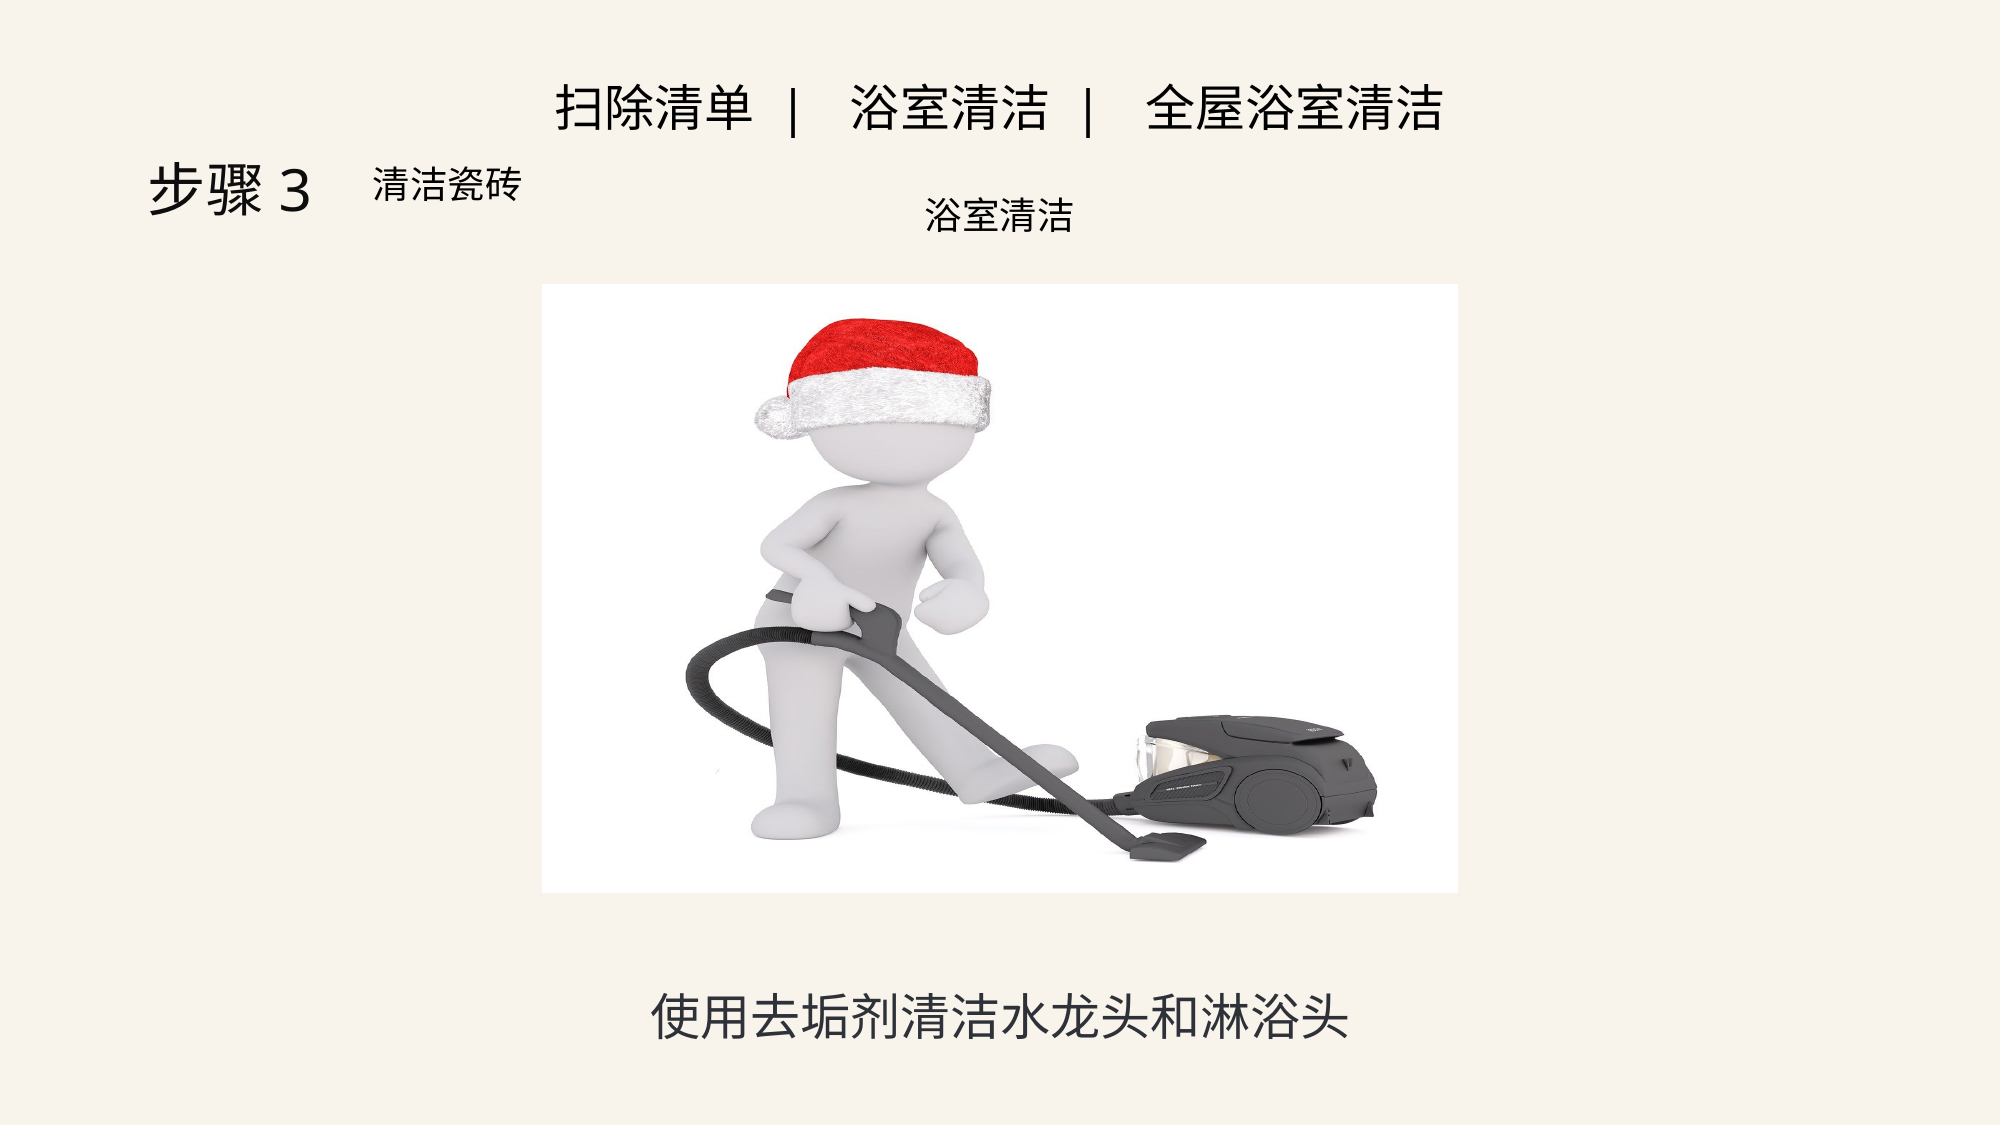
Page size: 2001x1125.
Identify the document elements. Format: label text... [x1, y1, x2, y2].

text_box 浴室清洁 [730, 184, 1270, 245]
text_box 步骤3 [133, 145, 358, 230]
text_box 清洁瓷砖 [357, 153, 710, 214]
text_box 使用去垢剂清洁水龙头和淋浴头 [142, 978, 1858, 1053]
text_box 扫除清单 | 浴室清洁 | 全屋浴室清洁 [357, 69, 1643, 145]
picture [542, 284, 1458, 893]
